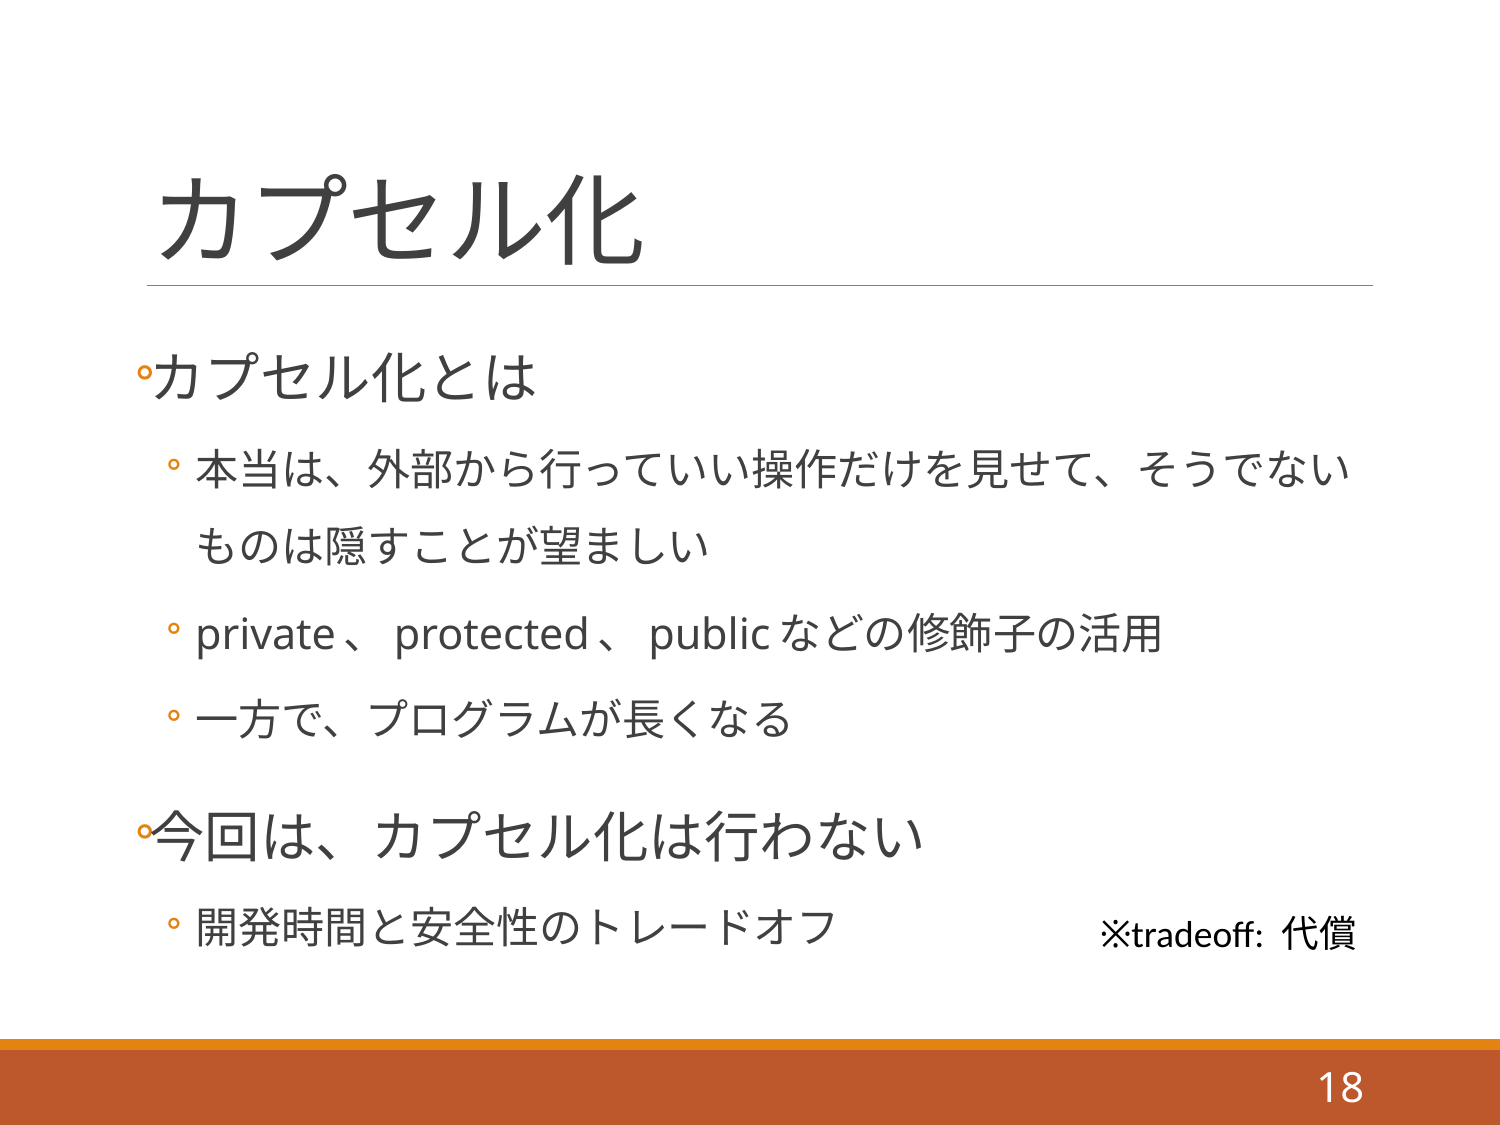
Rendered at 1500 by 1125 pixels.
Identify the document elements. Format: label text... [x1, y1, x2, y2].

slide_number 18 [1218, 1059, 1380, 1120]
title カプセル化 [135, 47, 1373, 285]
text_box ※tradeoff: 代償 [1085, 902, 1372, 962]
list カプセル化とは 本当は、外部から行っていい操作だけを見せて、そうでないものは隠すことが望ましい private、protected、publicなどの修飾子の活用 一方で、プログラムが長くなる 今回は、カプセル化は行わない 開発時間と安全性のトレードオフ [135, 302, 1373, 963]
